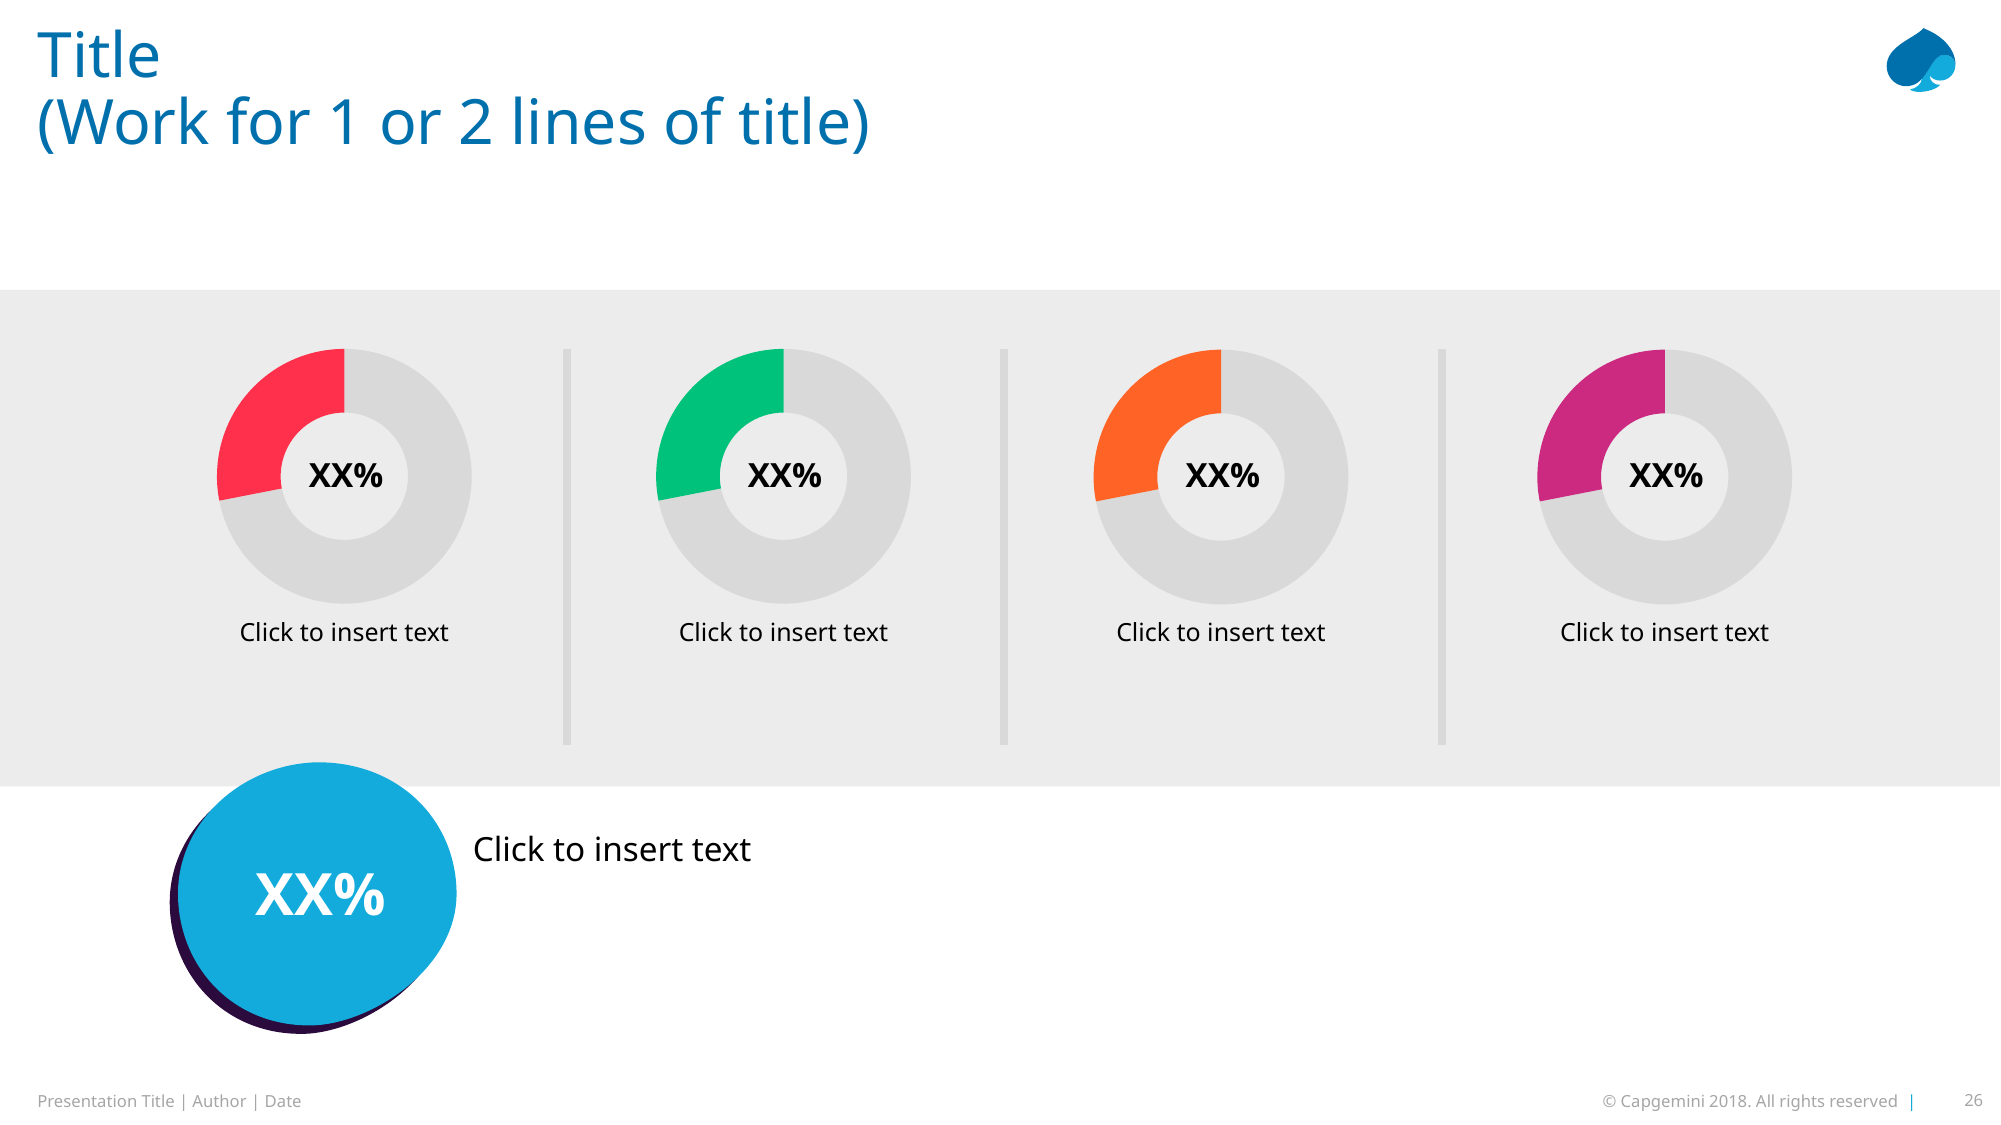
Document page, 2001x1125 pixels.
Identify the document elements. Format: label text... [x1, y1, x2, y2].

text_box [169, 762, 457, 1034]
text_box Click to insert text [472, 834, 1851, 977]
text_box Click to insert text [1026, 620, 1416, 739]
chart [1079, 344, 1363, 610]
text_box Click to insert text [588, 620, 979, 739]
text_box Click to insert text [149, 620, 540, 739]
title Title (Work for 1 or 2 lines of title) [37, 0, 1863, 182]
chart [202, 343, 487, 609]
text_box [0, 289, 2000, 787]
text_box Click to insert text [1469, 620, 1860, 739]
chart [1523, 344, 1807, 610]
chart [641, 343, 926, 609]
